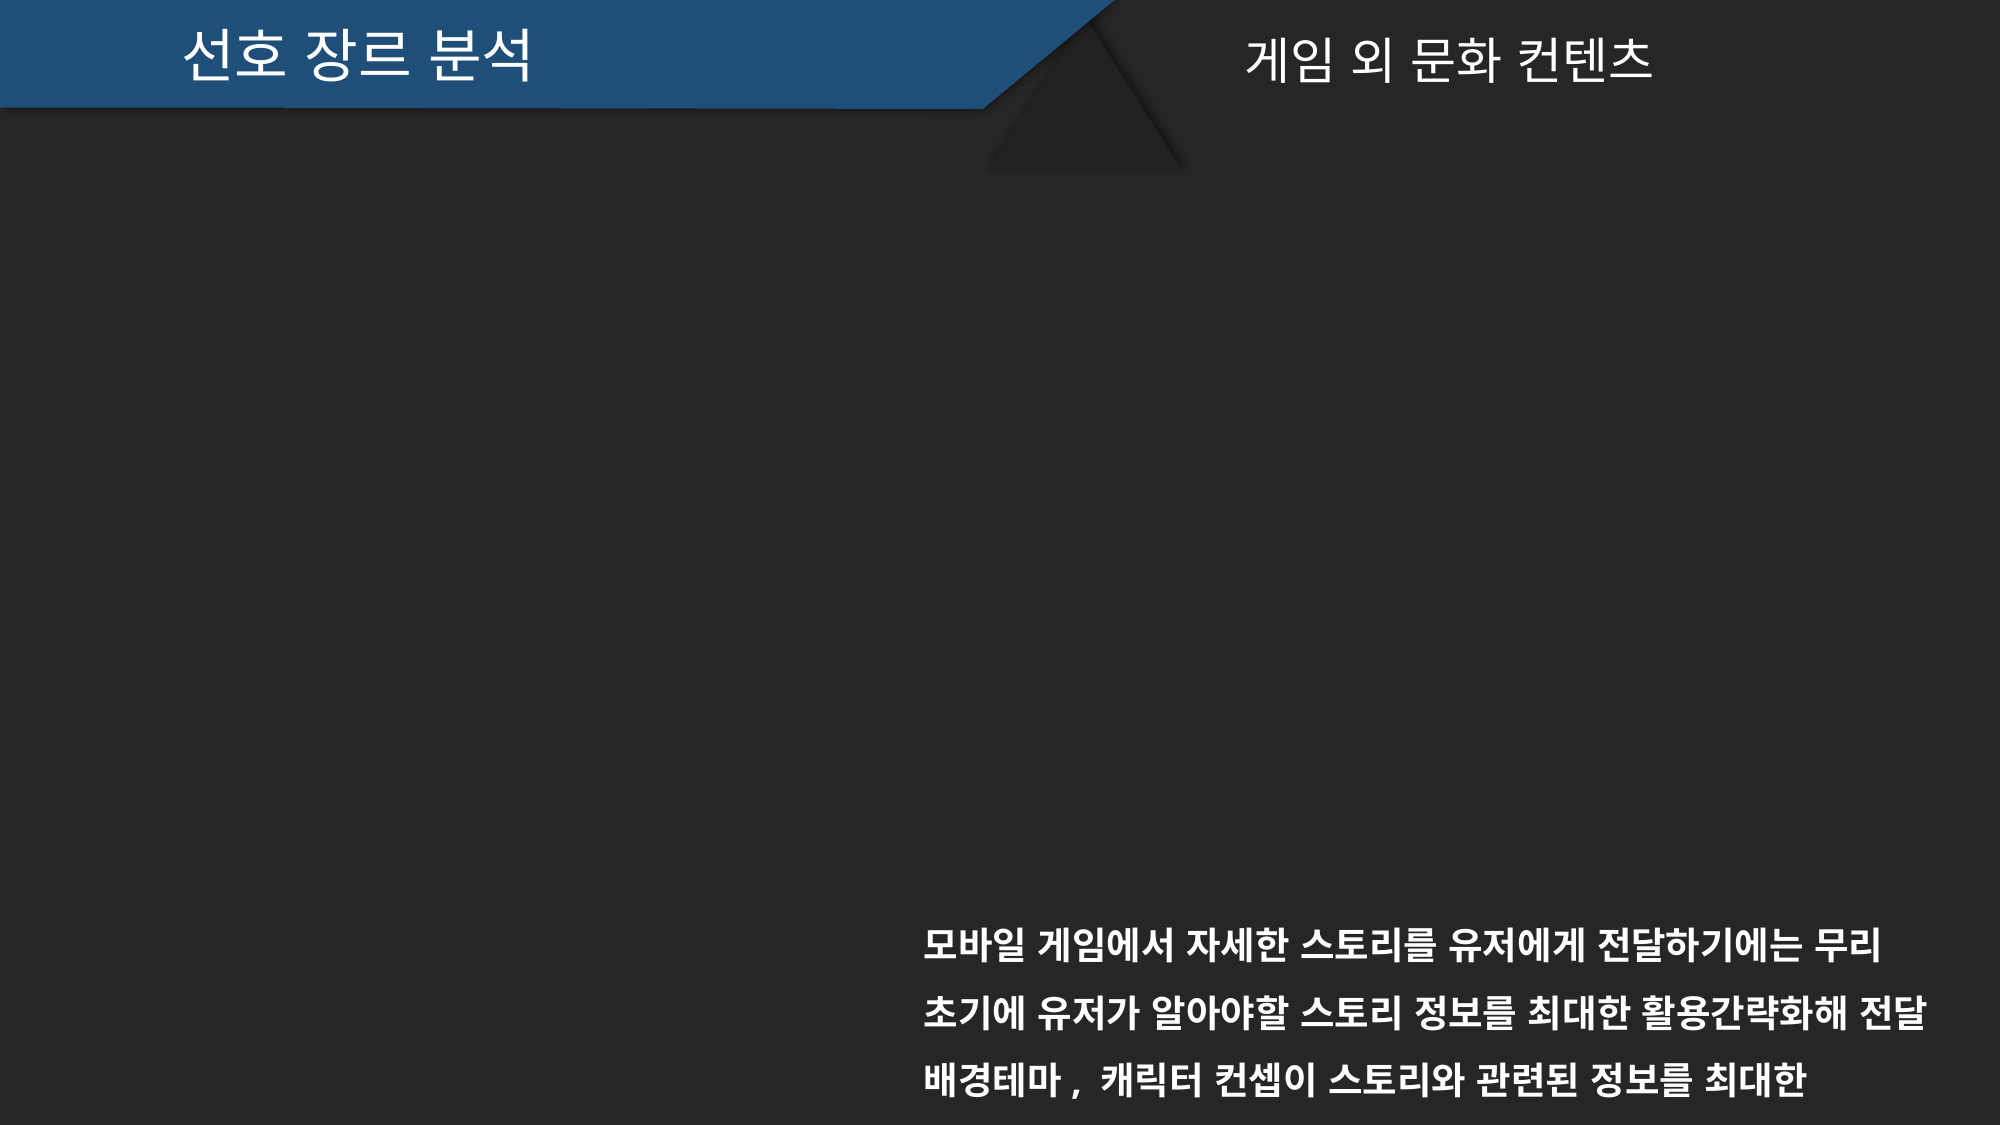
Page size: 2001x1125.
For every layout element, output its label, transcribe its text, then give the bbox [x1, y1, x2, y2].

text_box 선호 장르 분석 [166, 11, 550, 97]
text_box 모바일 게임에서 자세한 스토리를 유저에게 전달하기에는 무리 초기에 유저가 알아야할 스토리 정보를 최대한 활용간략화해 전달 배경테마, 캐릭터 컨셉이 스토리와 관련된 정보를 최대한 [909, 892, 1944, 1110]
text_box 게임 외 문화 컨텐츠 [1229, 21, 1670, 97]
